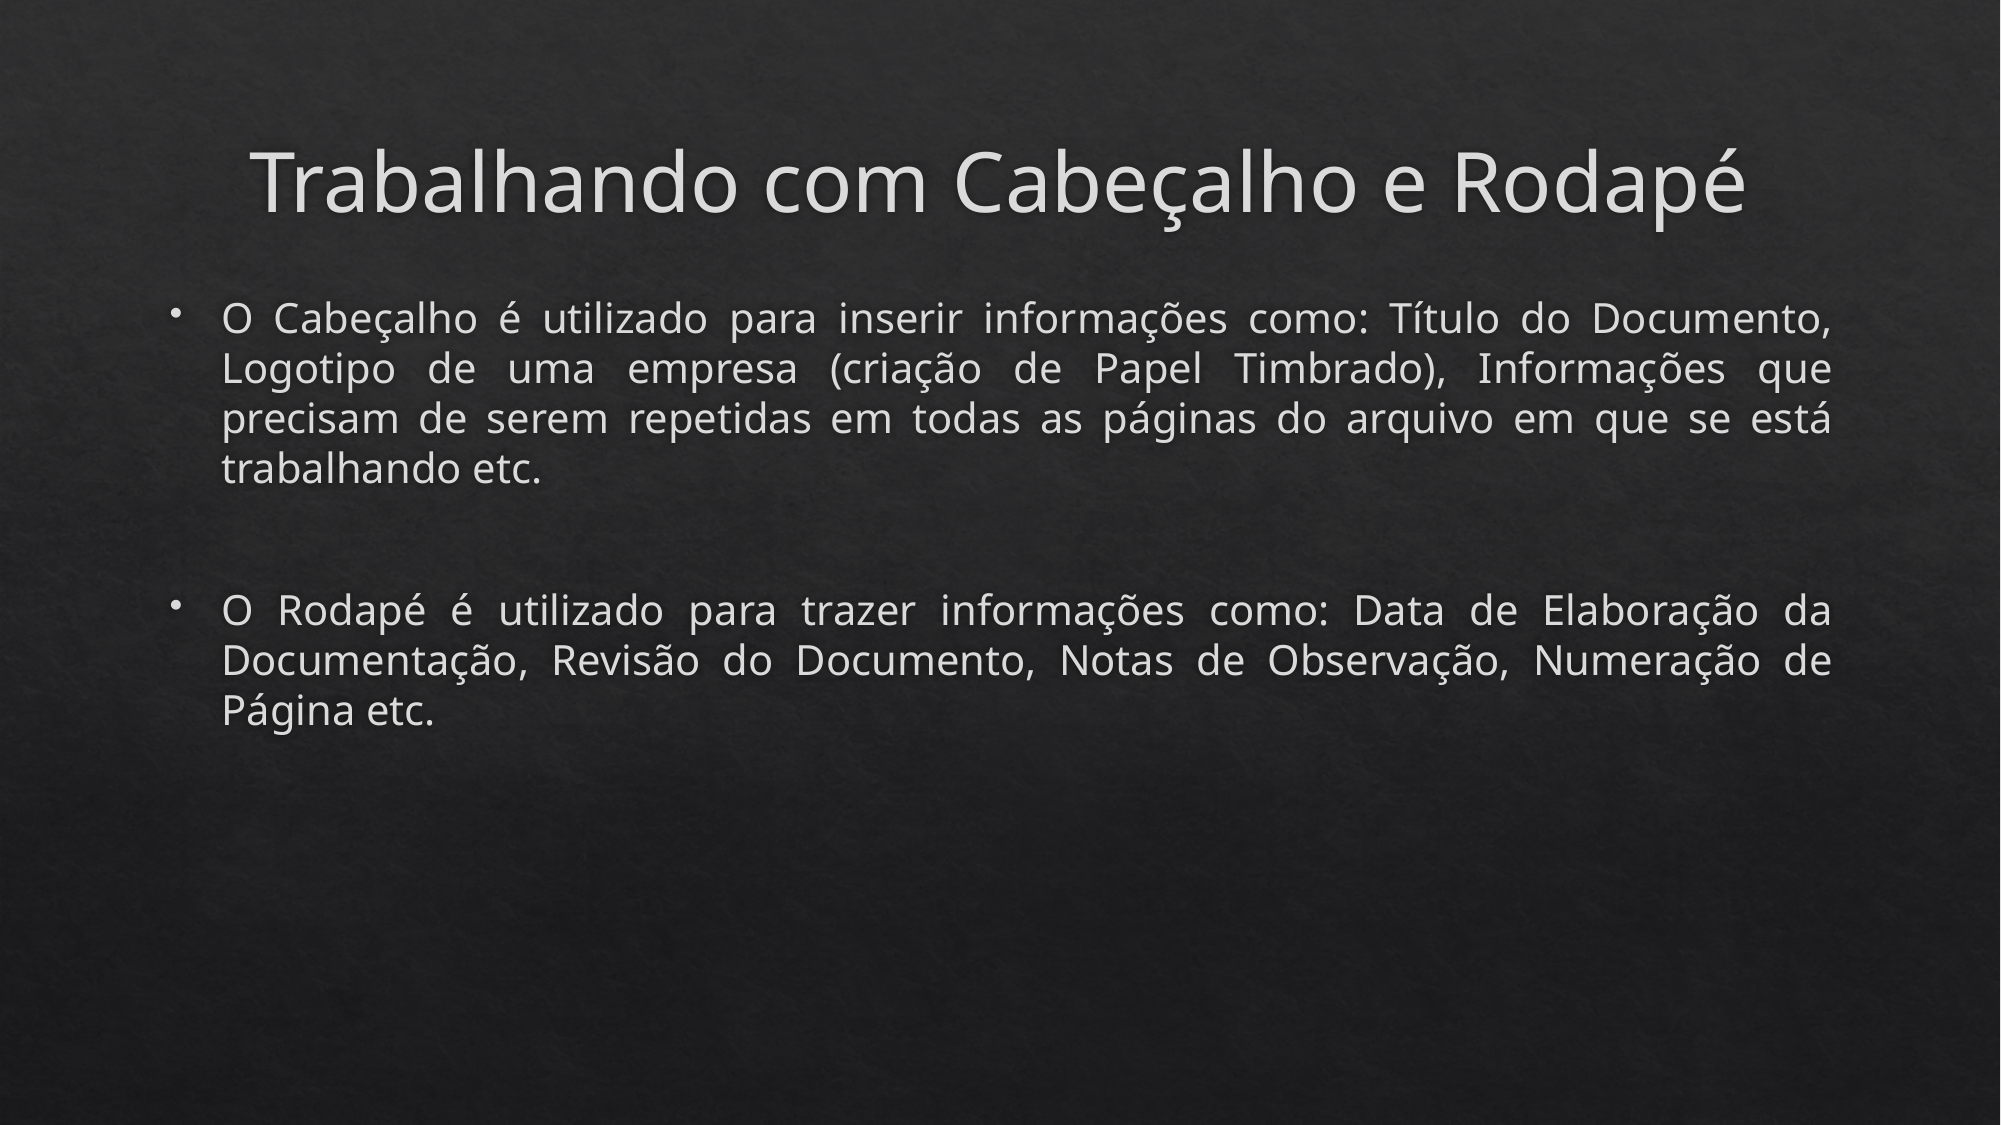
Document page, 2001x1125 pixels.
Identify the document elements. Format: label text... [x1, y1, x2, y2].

title Trabalhando com Cabeçalho e Rodapé [149, 99, 1849, 260]
list O Cabeçalho é utilizado para inserir informações como: Título do Documento, Logotipo de uma empresa (criação de Papel Timbrado), Informações que precisam de serem repetidas em todas as páginas do arquivo em que se está trabalhando etc. O Rodapé é utilizado para trazer informações como: Data de Elaboração da Documentação, Revisão do Documento, Notas de Observação, Numeração de Página etc. [149, 284, 1849, 950]
